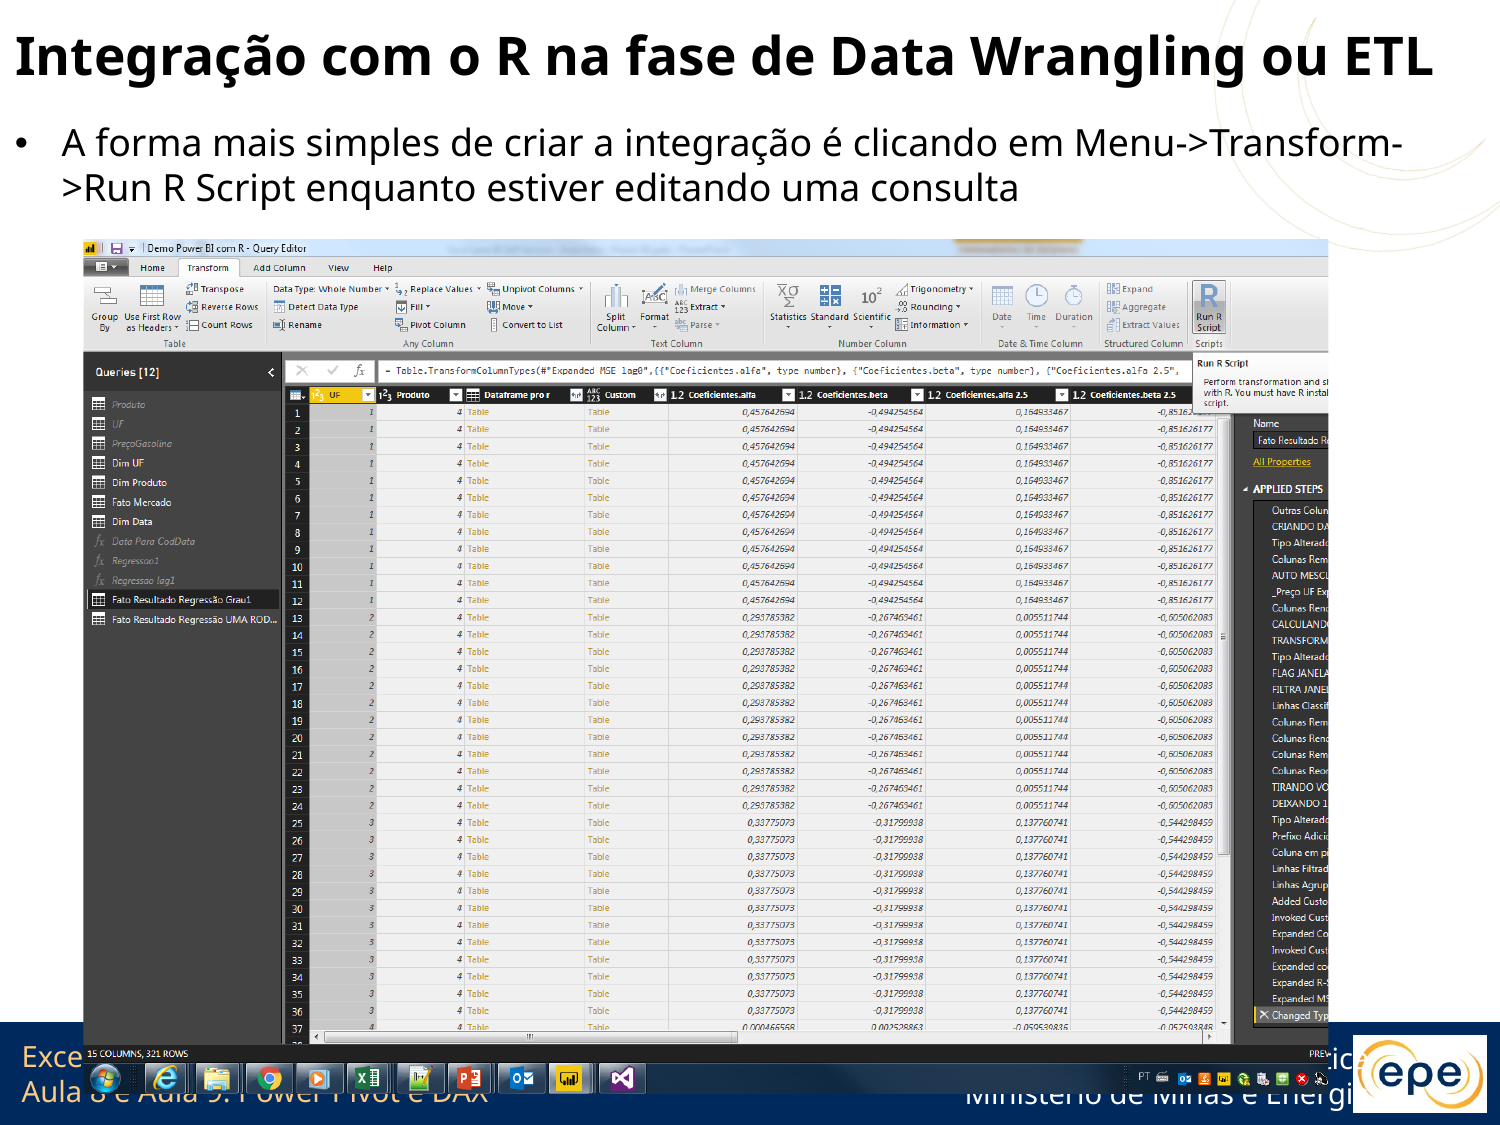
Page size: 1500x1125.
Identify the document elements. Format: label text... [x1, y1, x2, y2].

title Integração com o R na fase de Data Wrangling ou ETL [0, 3, 1459, 113]
text_box A forma mais simples de criar a integração é clicando em Menu->Transform->Run R Script enquanto estiver editando uma consulta [0, 112, 1431, 892]
picture [1353, 1035, 1487, 1113]
picture [83, 239, 1329, 1094]
